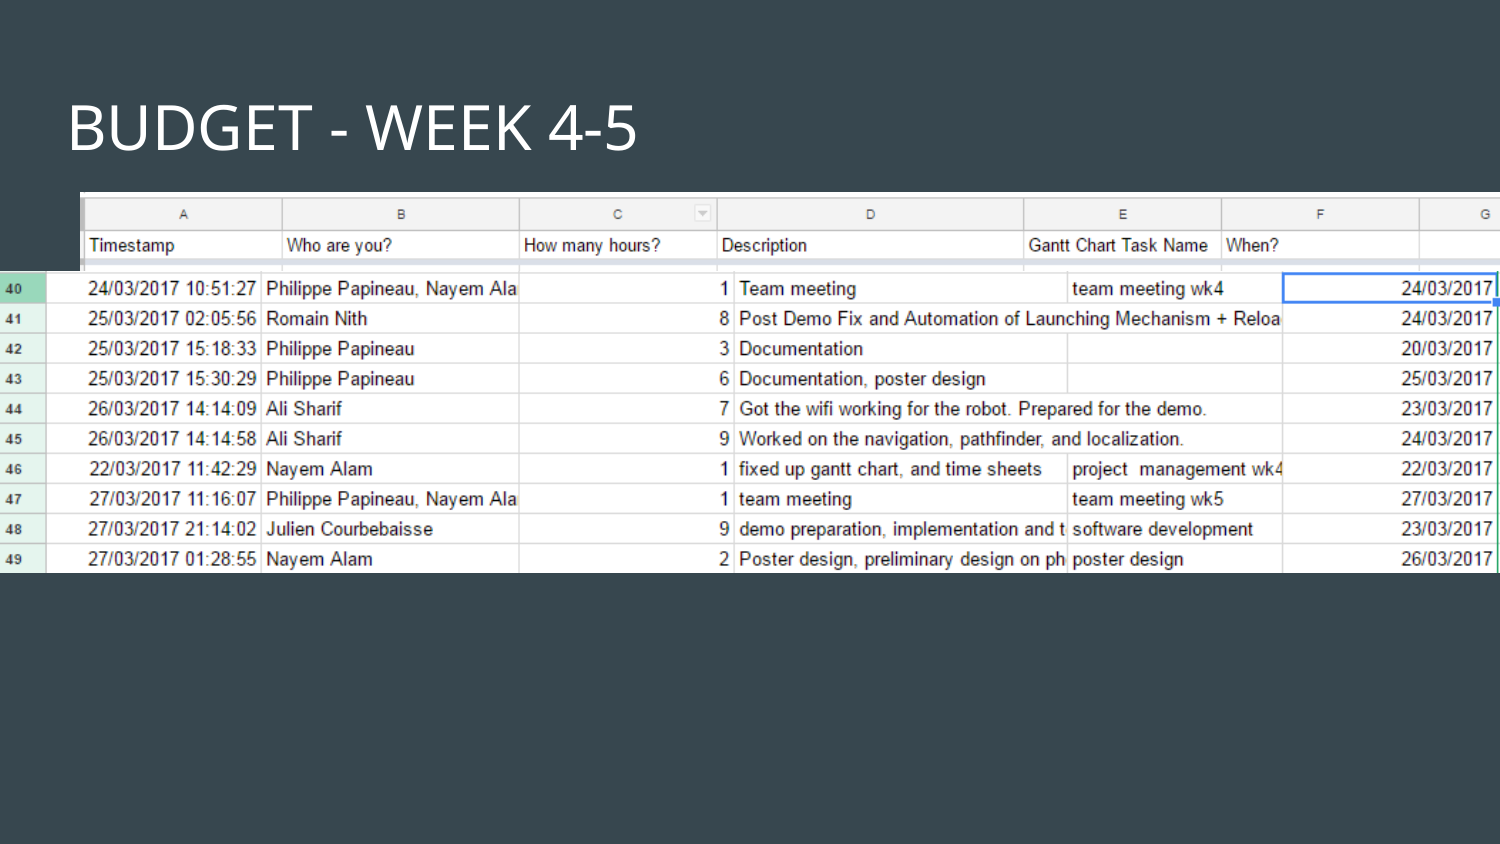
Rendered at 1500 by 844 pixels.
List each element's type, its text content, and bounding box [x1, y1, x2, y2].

title BUDGET - WEEK 4-5 [51, 72, 1449, 167]
picture [0, 192, 1500, 573]
